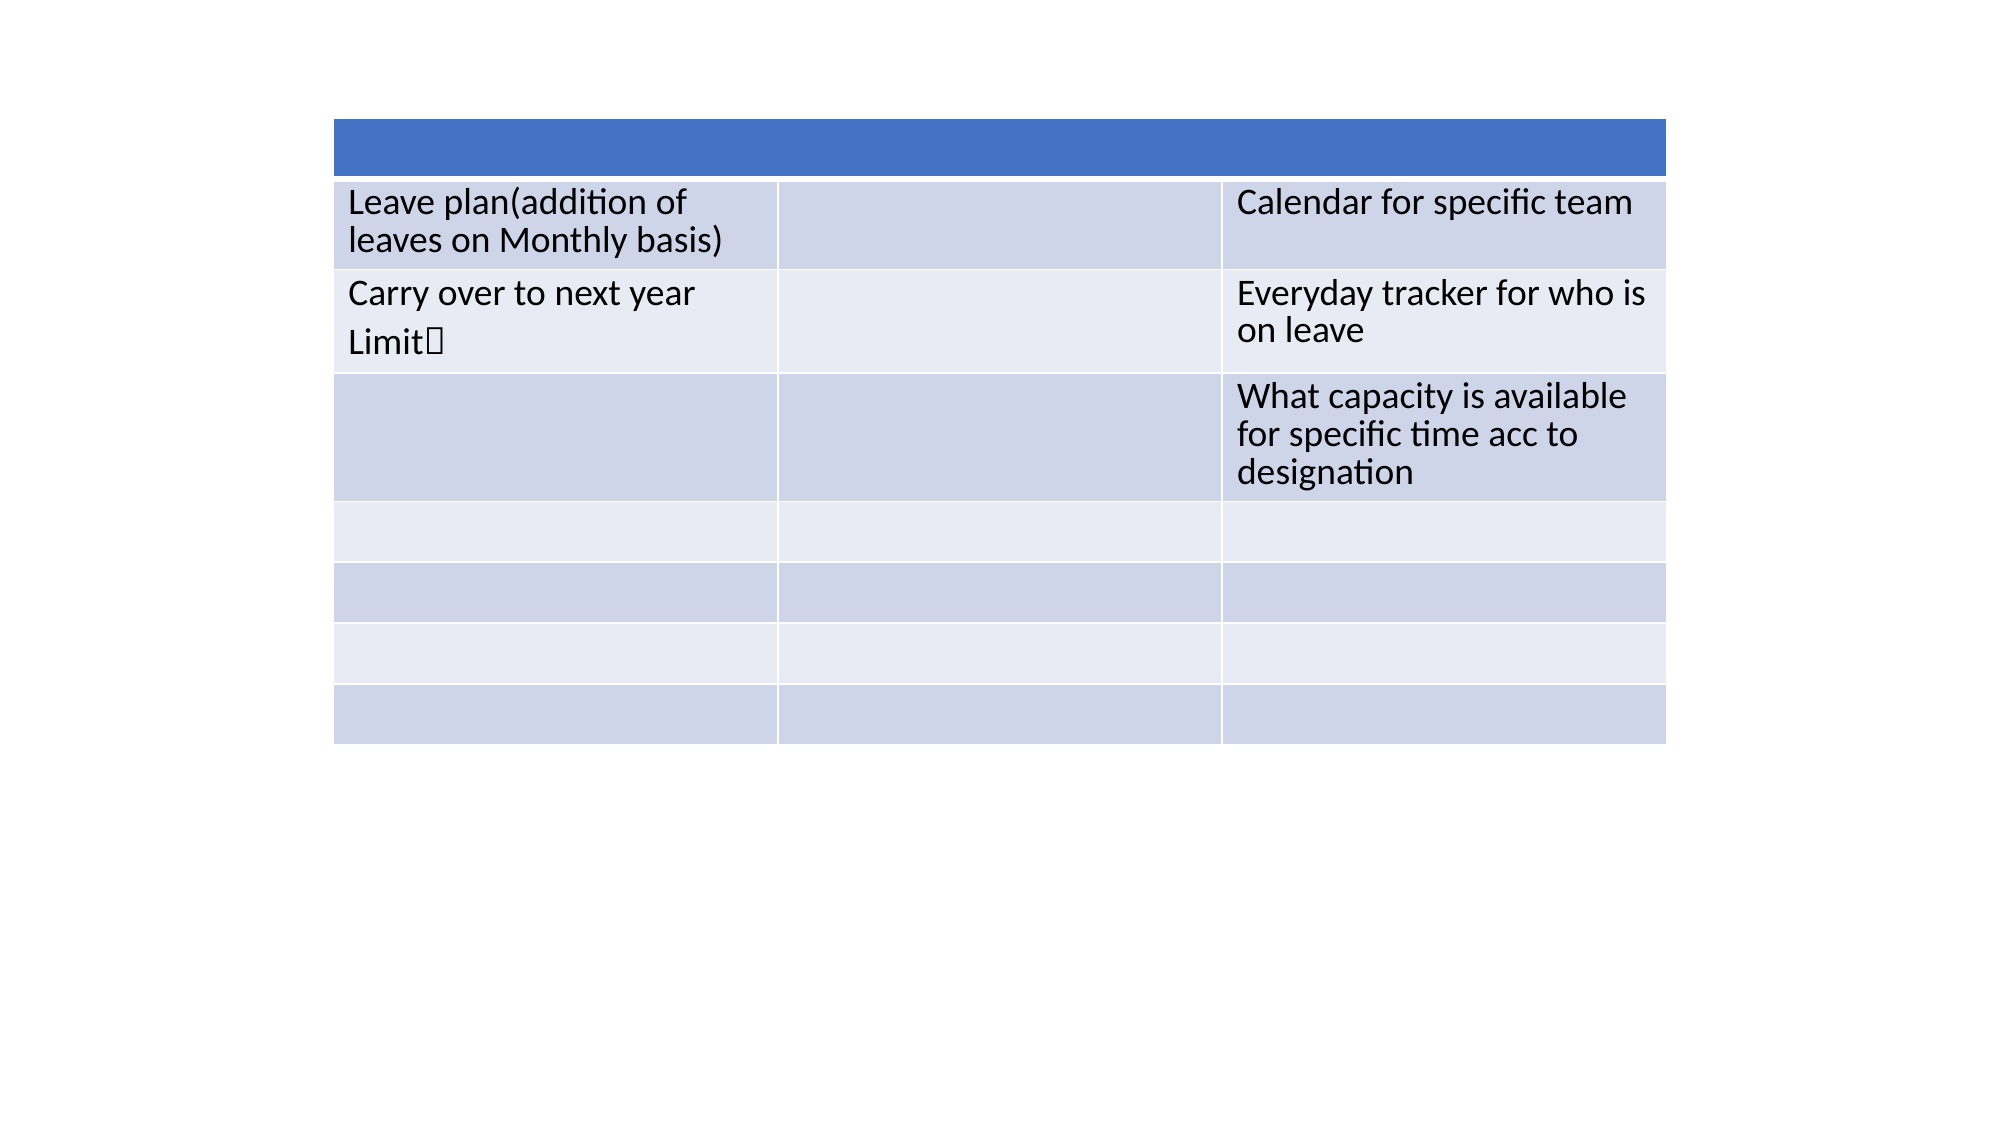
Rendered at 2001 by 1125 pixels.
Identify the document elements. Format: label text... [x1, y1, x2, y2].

table_cell [1223, 624, 1666, 683]
table_cell [334, 563, 777, 622]
table_cell [779, 374, 1221, 501]
table_cell [779, 182, 1221, 269]
table_cell [779, 685, 1221, 744]
table_cell Leave plan(addition of leaves on Monthly basis) [334, 182, 777, 269]
table_cell [1223, 685, 1666, 744]
table_cell [334, 624, 777, 683]
table_header [334, 119, 1666, 176]
table_cell [779, 624, 1221, 683]
table_cell [779, 270, 1221, 372]
table_cell [779, 502, 1221, 561]
table_cell [334, 374, 777, 501]
table_cell Everyday tracker for who is on leave [1223, 270, 1666, 372]
table_cell Carry over to next year Limit [334, 270, 777, 372]
table_cell Calendar for specific team [1223, 182, 1666, 269]
table_cell [1223, 563, 1666, 622]
table_cell [334, 502, 777, 561]
table_cell [1223, 502, 1666, 561]
table_cell [779, 563, 1221, 622]
table_cell What capacity is available for specific time acc to designation [1223, 374, 1666, 501]
table_cell [334, 685, 777, 744]
